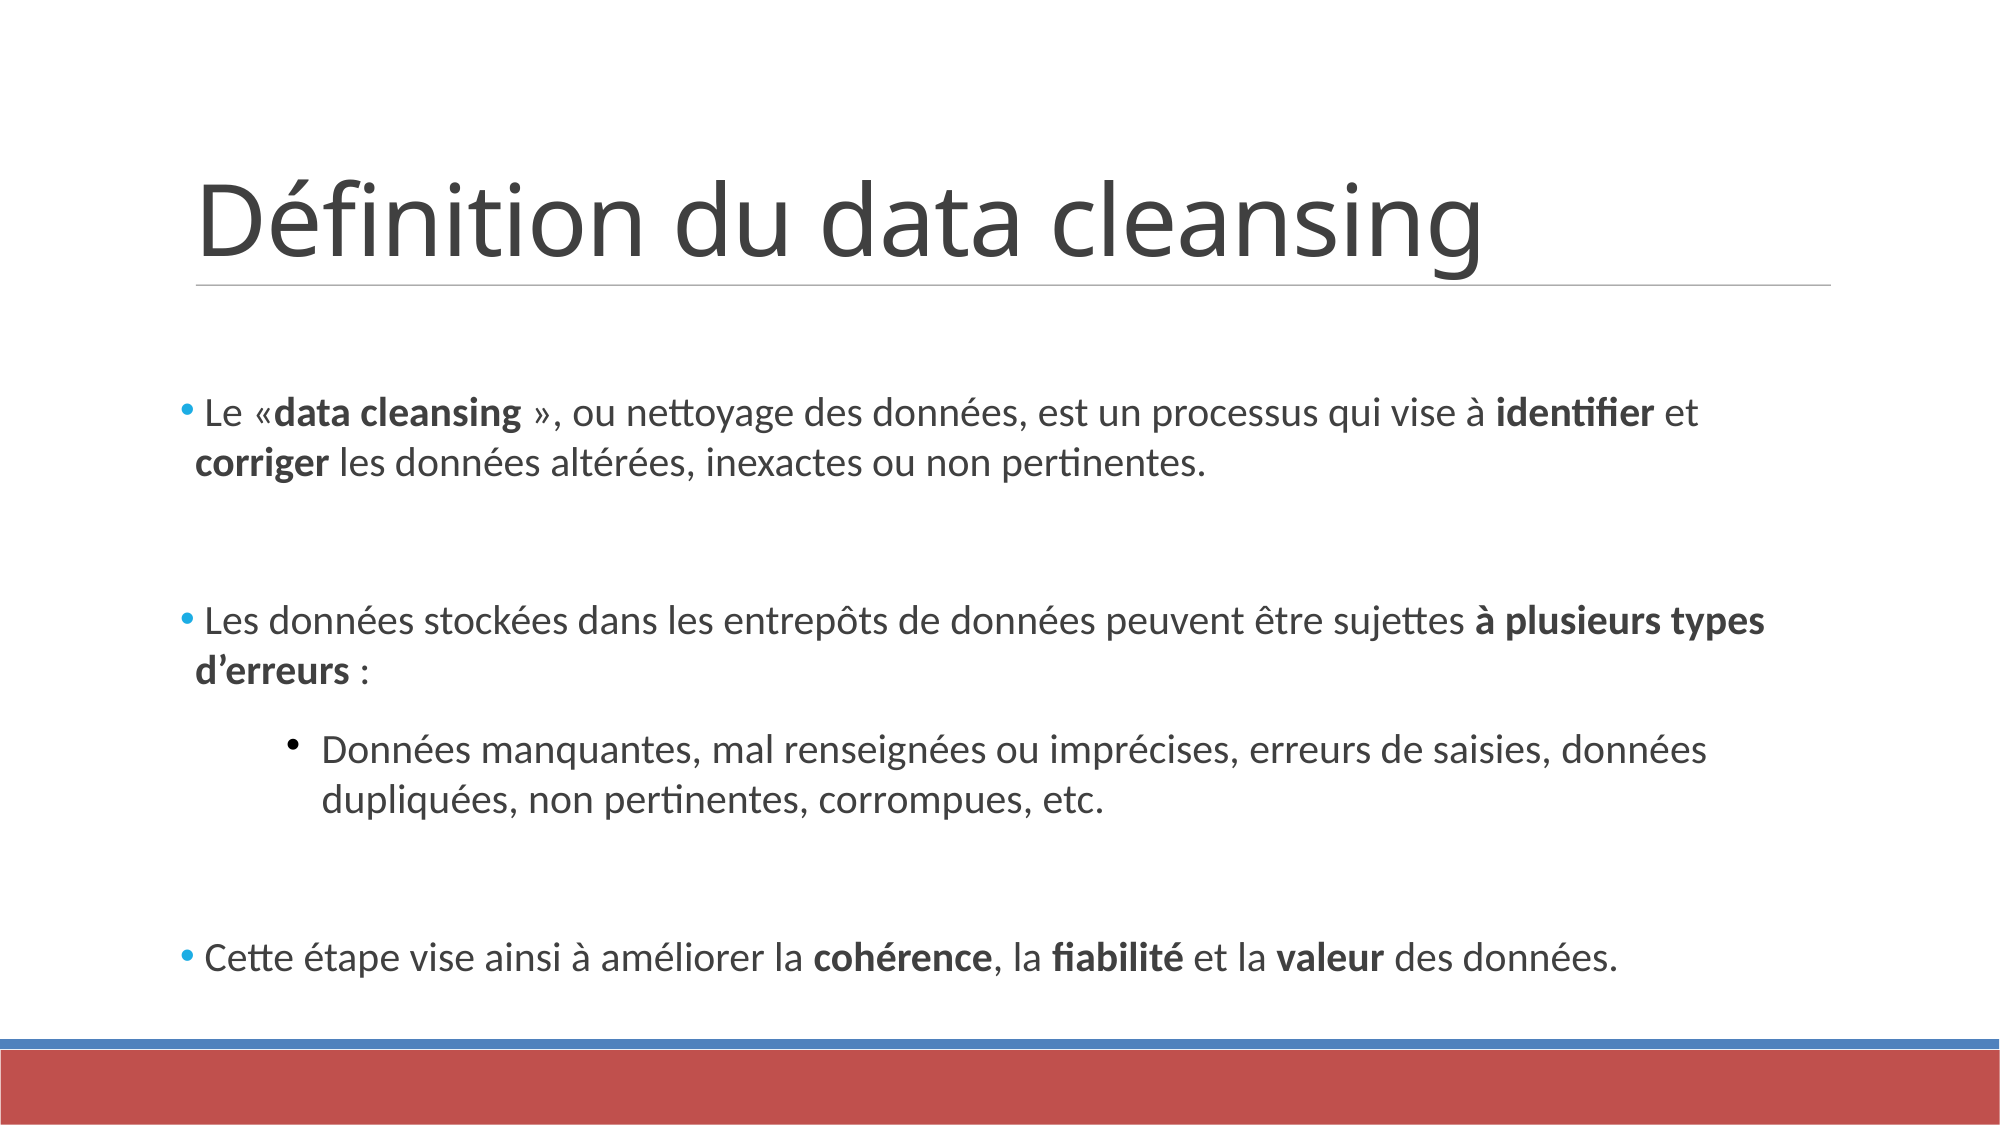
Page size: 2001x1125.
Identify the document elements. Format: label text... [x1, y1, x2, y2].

text_box Le «data cleansing », ou nettoyage des données, est un processus qui vise à identifier et corriger les données altérées, inexactes ou non pertinentes. Les données stockées dans les entrepôts de données peuvent être sujettes à plusieurs types d’erreurs : Données manquantes, mal renseignées ou imprécises, erreurs de saisies, données dupliquées, non pertinentes, corrompues, etc. Cette étape vise ainsi à améliorer la cohérence, la fiabilité et la valeur des données. [180, 302, 1830, 963]
text_box Définition du data cleansing [180, 47, 1830, 285]
